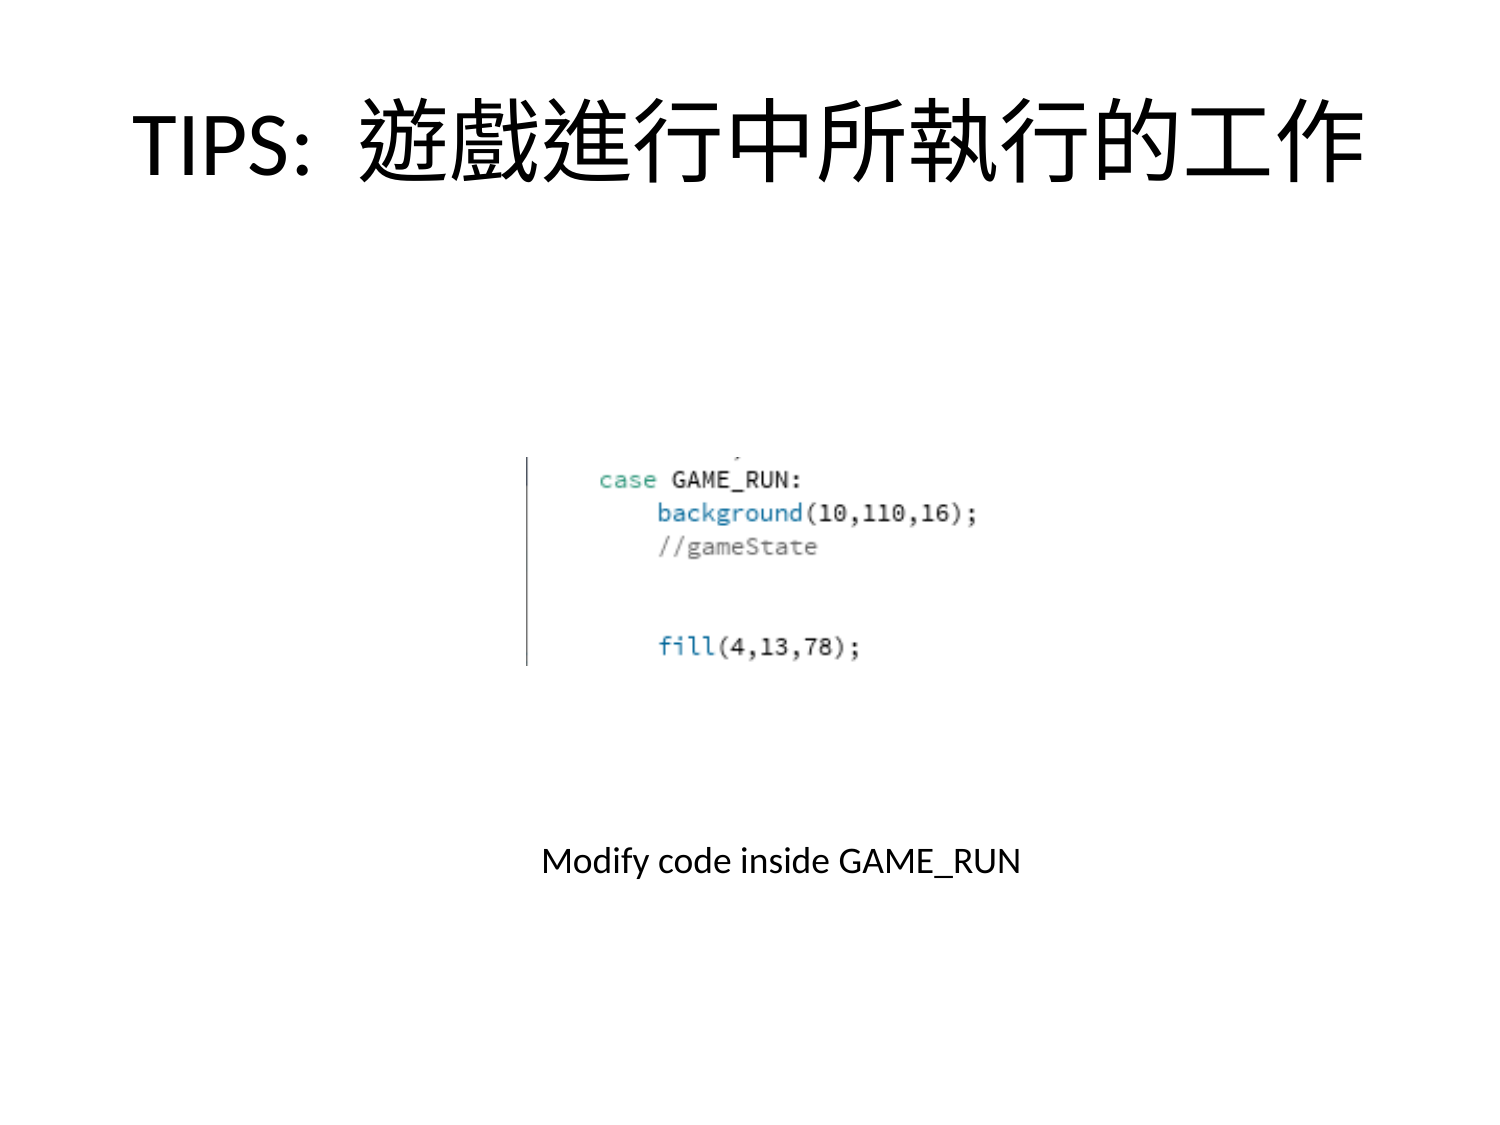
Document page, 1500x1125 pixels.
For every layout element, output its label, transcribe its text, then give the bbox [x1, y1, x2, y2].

title TIPS: 遊戲進行中所執行的工作 [75, 45, 1425, 233]
picture [526, 456, 996, 666]
text_box Modify code inside GAME_RUN [526, 828, 1044, 889]
